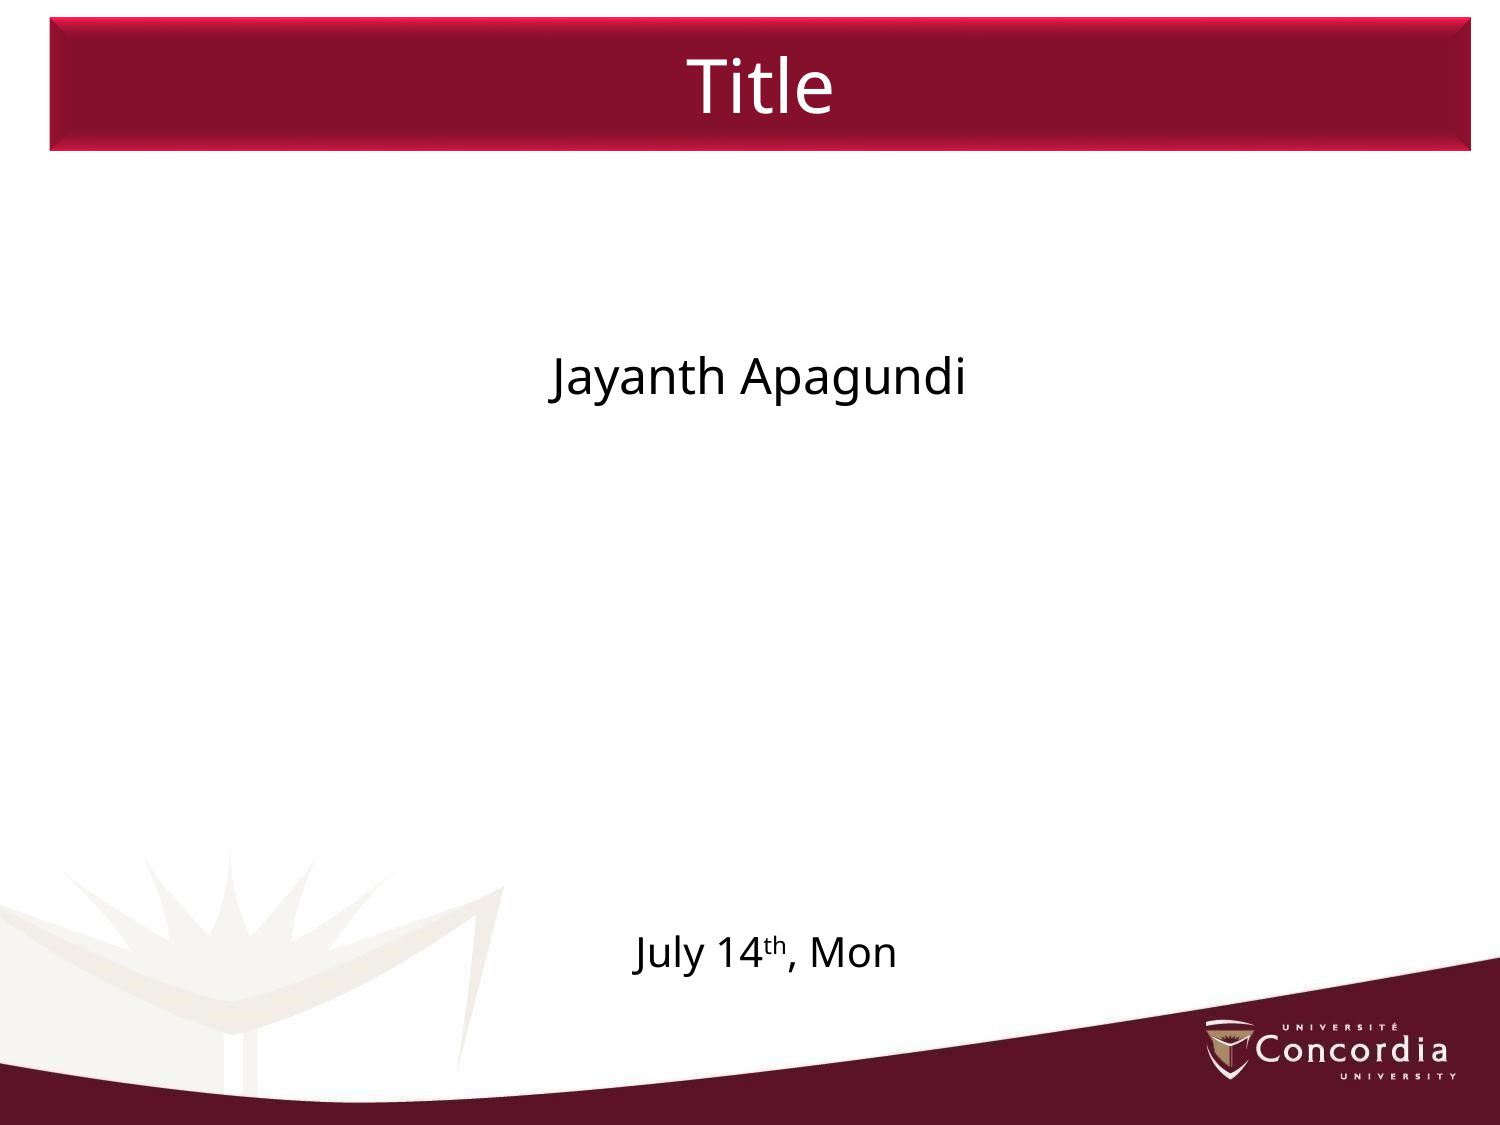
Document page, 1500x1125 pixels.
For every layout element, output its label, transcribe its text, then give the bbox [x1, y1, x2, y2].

subtitle Jayanth Apagundi [305, 344, 1216, 782]
text_box Title [96, 38, 1424, 130]
text_box July 14th, Mon [571, 925, 949, 976]
text_box [49, 17, 1471, 151]
picture [0, 0, 1500, 1125]
